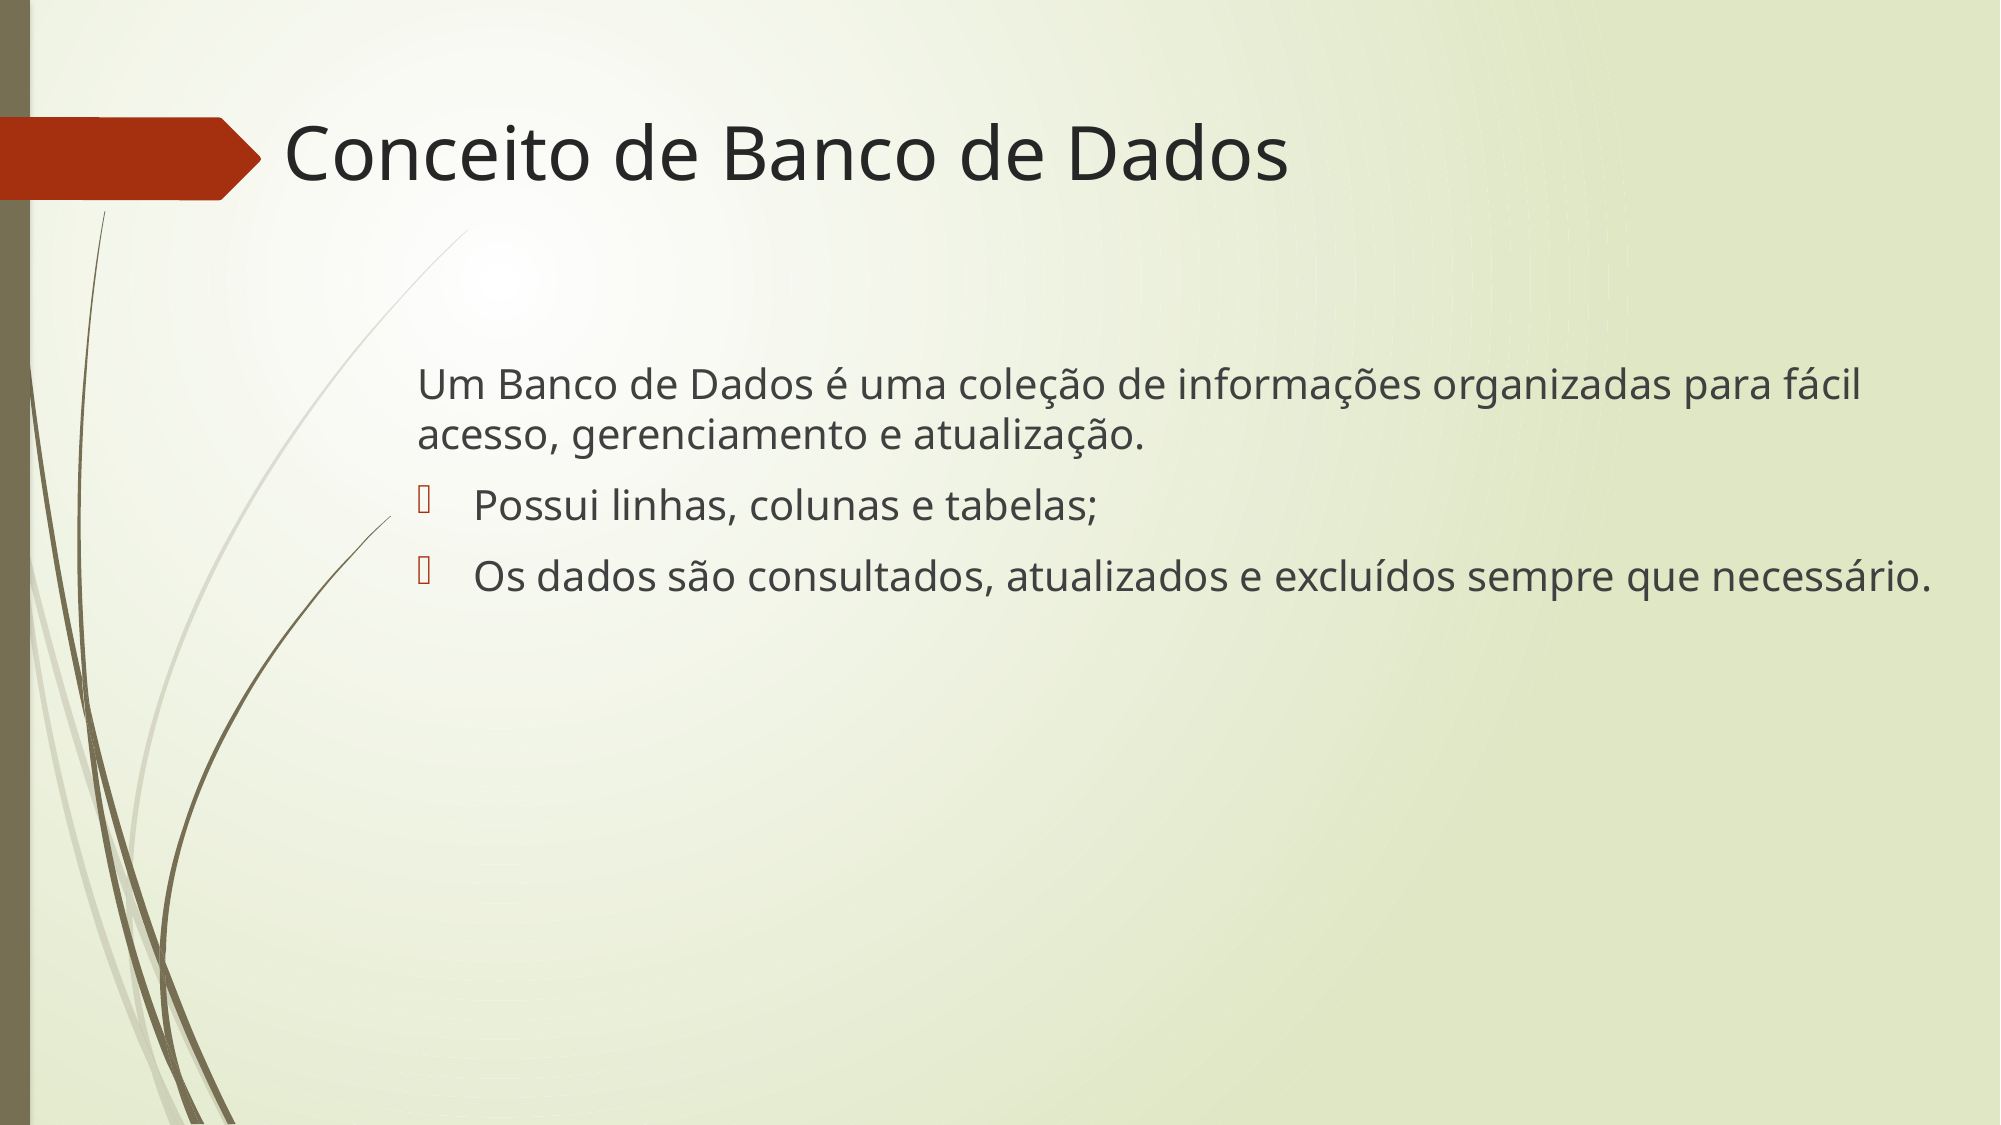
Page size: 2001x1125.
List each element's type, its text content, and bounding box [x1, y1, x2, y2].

title Conceito de Banco de Dados [269, 98, 1731, 309]
list Um Banco de Dados é uma coleção de informações organizadas para fácil acesso, gerenciamento e atualização. Possui linhas, colunas e tabelas; Os dados são consultados, atualizados e excluídos sempre que necessário. [402, 350, 1970, 970]
